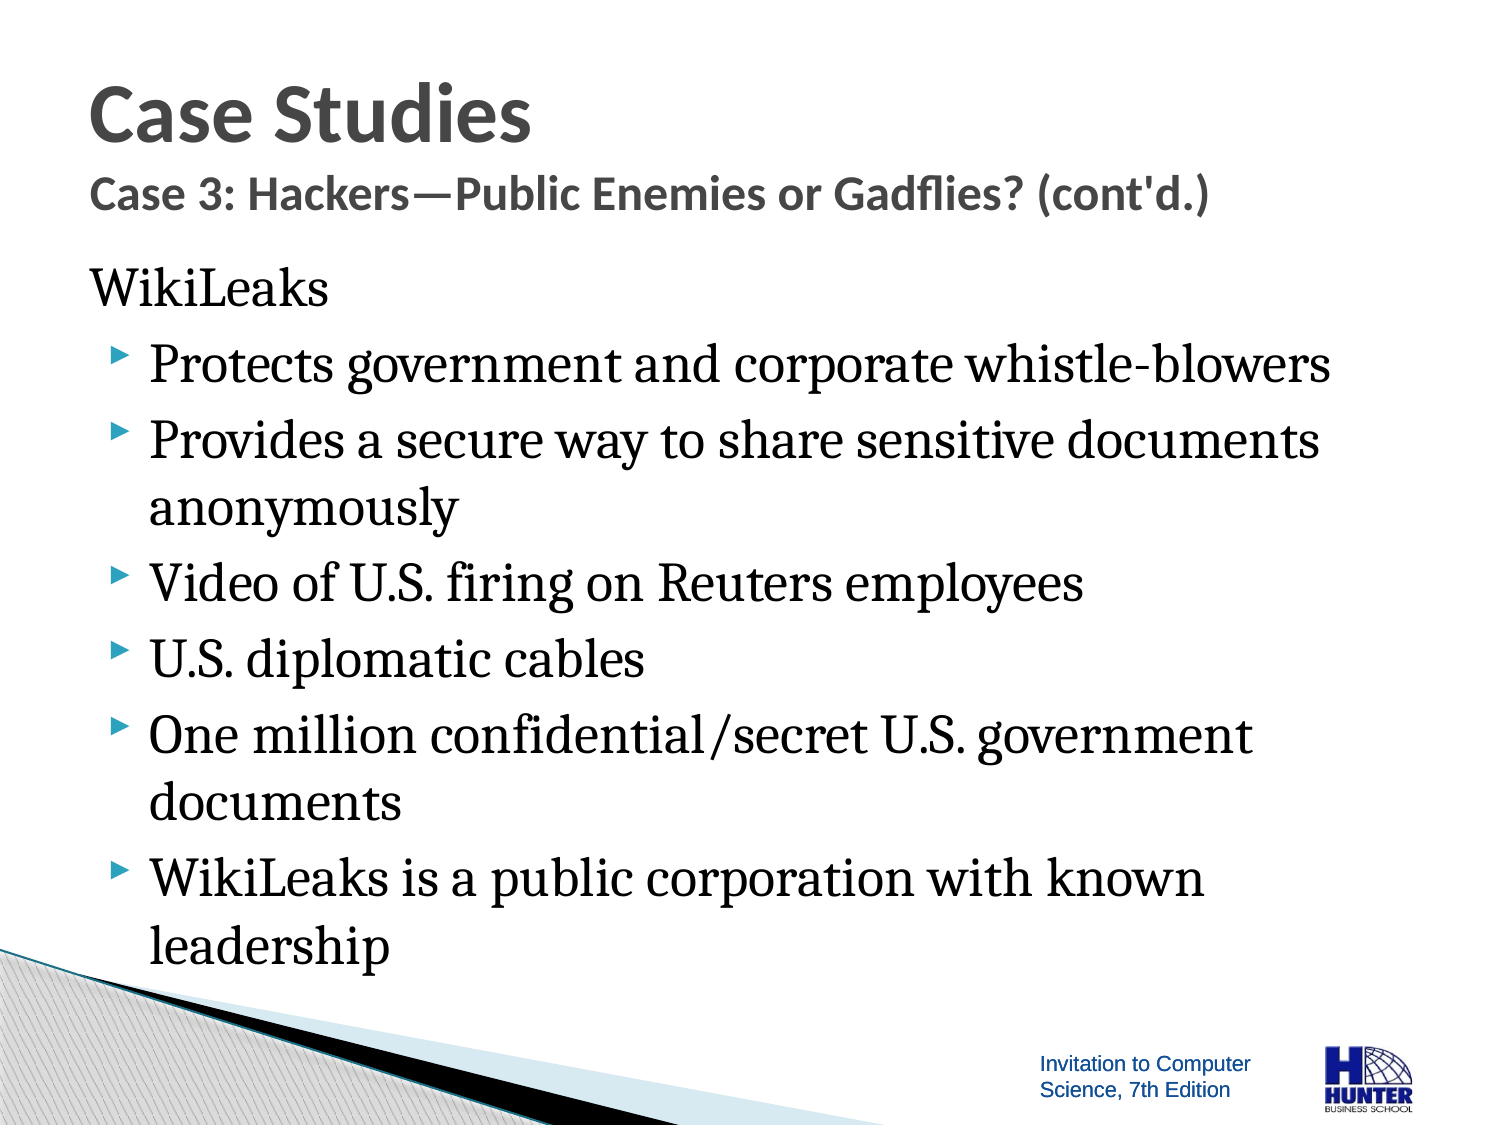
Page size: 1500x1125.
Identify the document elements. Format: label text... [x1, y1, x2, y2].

picture [1325, 1046, 1413, 1113]
list WikiLeaks Protects government and corporate whistle-blowers Provides a secure way to share sensitive documents anonymously Video of U.S. firing on Reuters employees U.S. diplomatic cables One million confidential/secret U.S. government documents WikiLeaks is a public corporation with known leadership [75, 243, 1425, 986]
title Case Studies Case 3: Hackers—Public Enemies or Gadflies? (cont'd.) [75, 45, 1425, 233]
